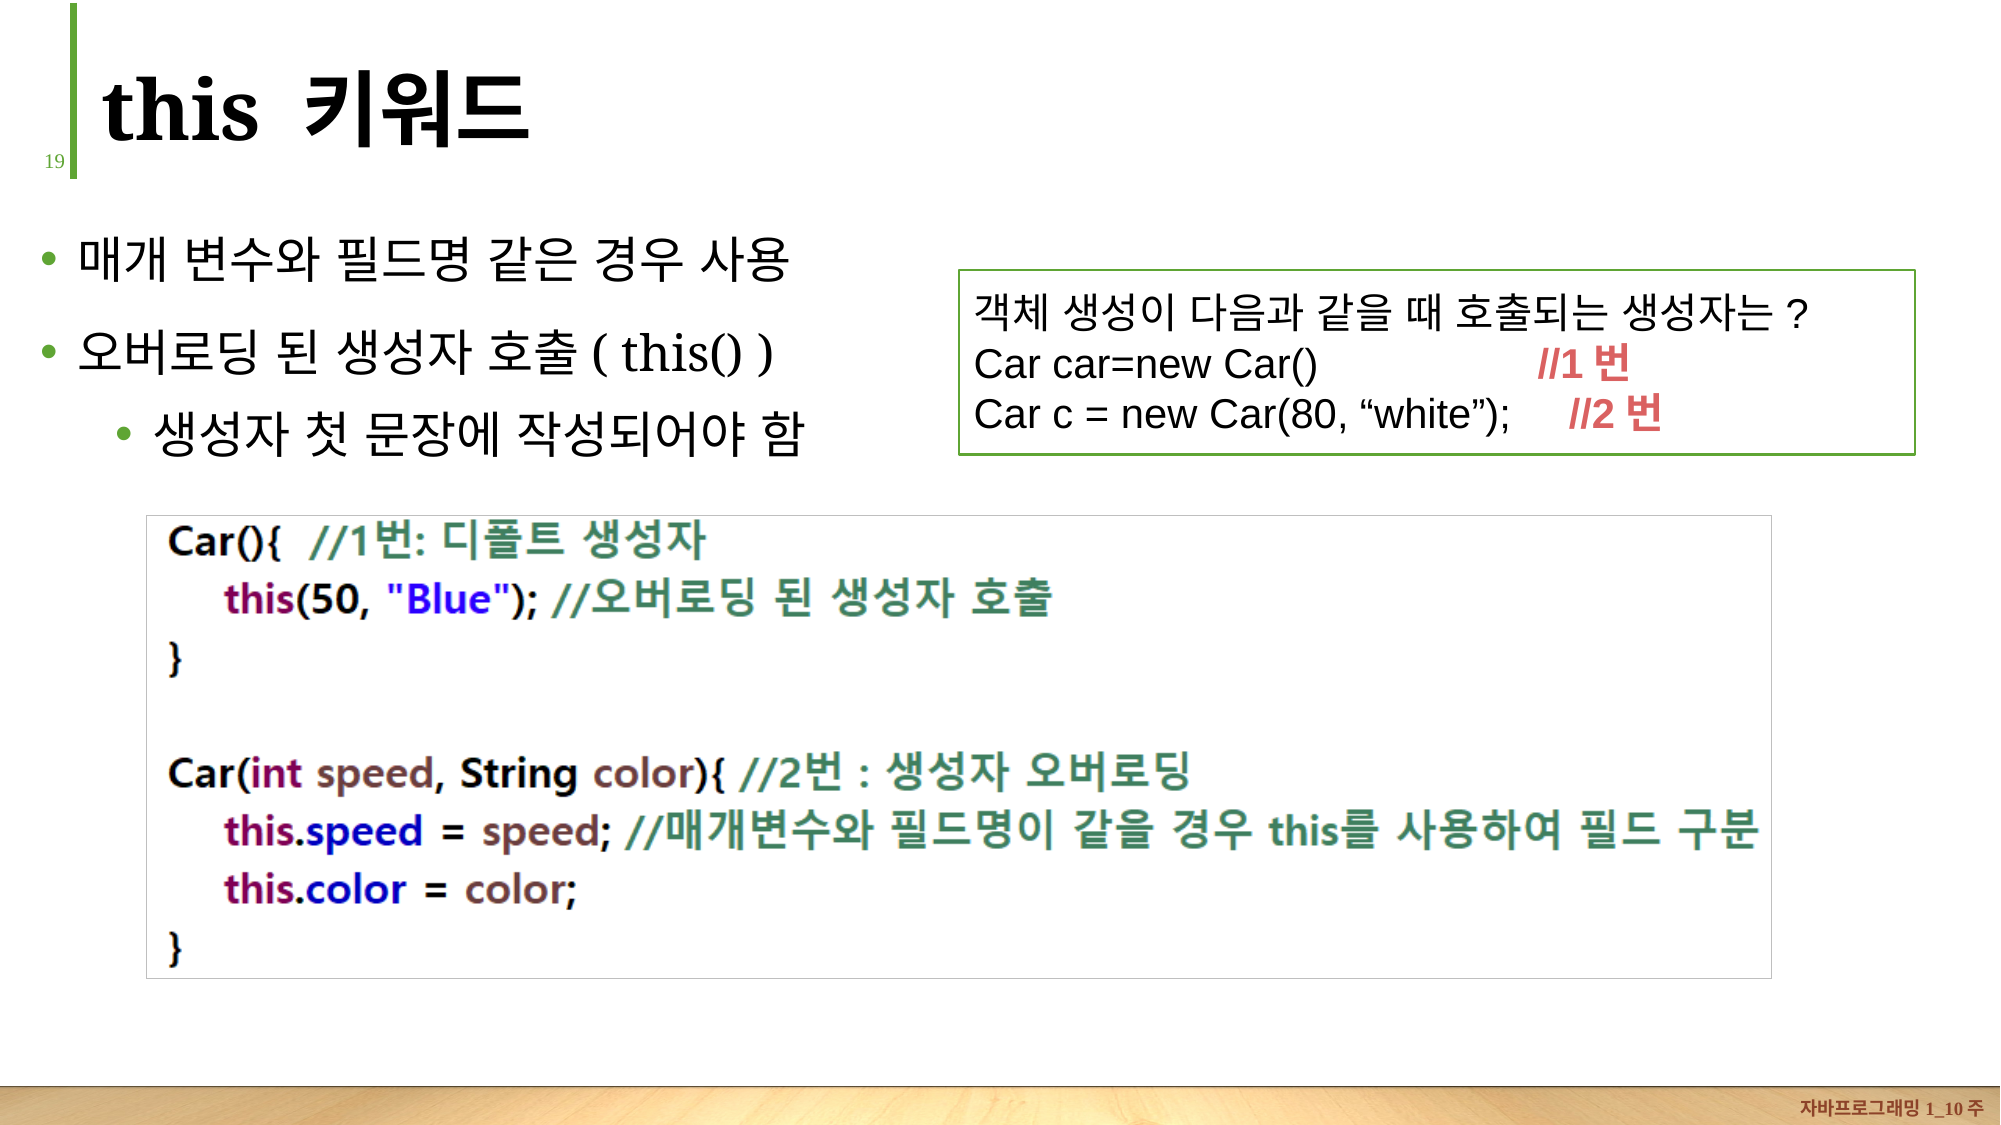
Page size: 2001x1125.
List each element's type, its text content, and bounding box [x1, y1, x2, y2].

slide_number 18 [19, 140, 81, 188]
text_box 객체 생성이 다음과 같을 때 호출되는 생성자는? Car car=new Car() //1번 Car c = new Car(80, “white”); //2번 [958, 269, 1916, 456]
list 매개 변수와 필드명 같은 경우 사용 오버로딩 된 생성자 호출( this() ) 생성자 첫 문장에 작성되어야 함 [25, 208, 1985, 1067]
footer 자바프로그래밍1_10주 [1201, 1091, 2000, 1125]
picture [0, 1086, 2000, 1125]
picture [146, 515, 1772, 979]
title this 키워드 [86, 15, 1649, 167]
